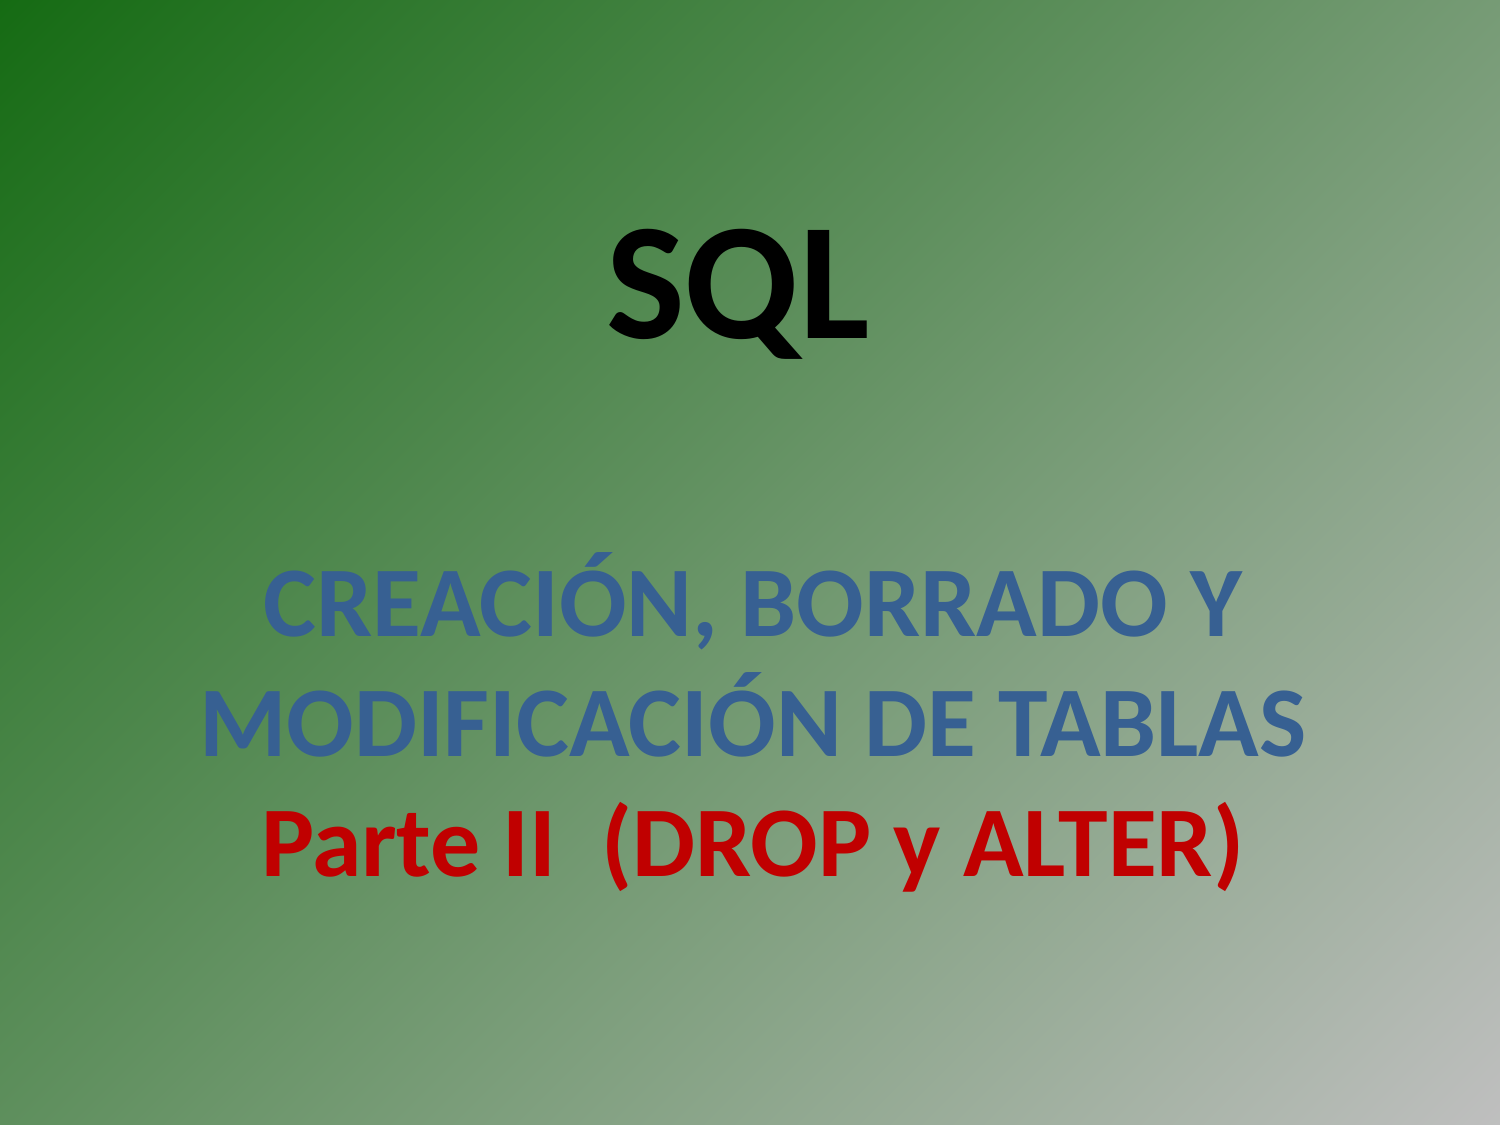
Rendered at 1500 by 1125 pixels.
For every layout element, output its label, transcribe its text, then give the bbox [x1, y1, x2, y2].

text_box SQL CREACIÓN, BORRADO Y MODIFICACIÓN DE TABLAS Parte II (DROP y ALTER) [163, 163, 1343, 904]
